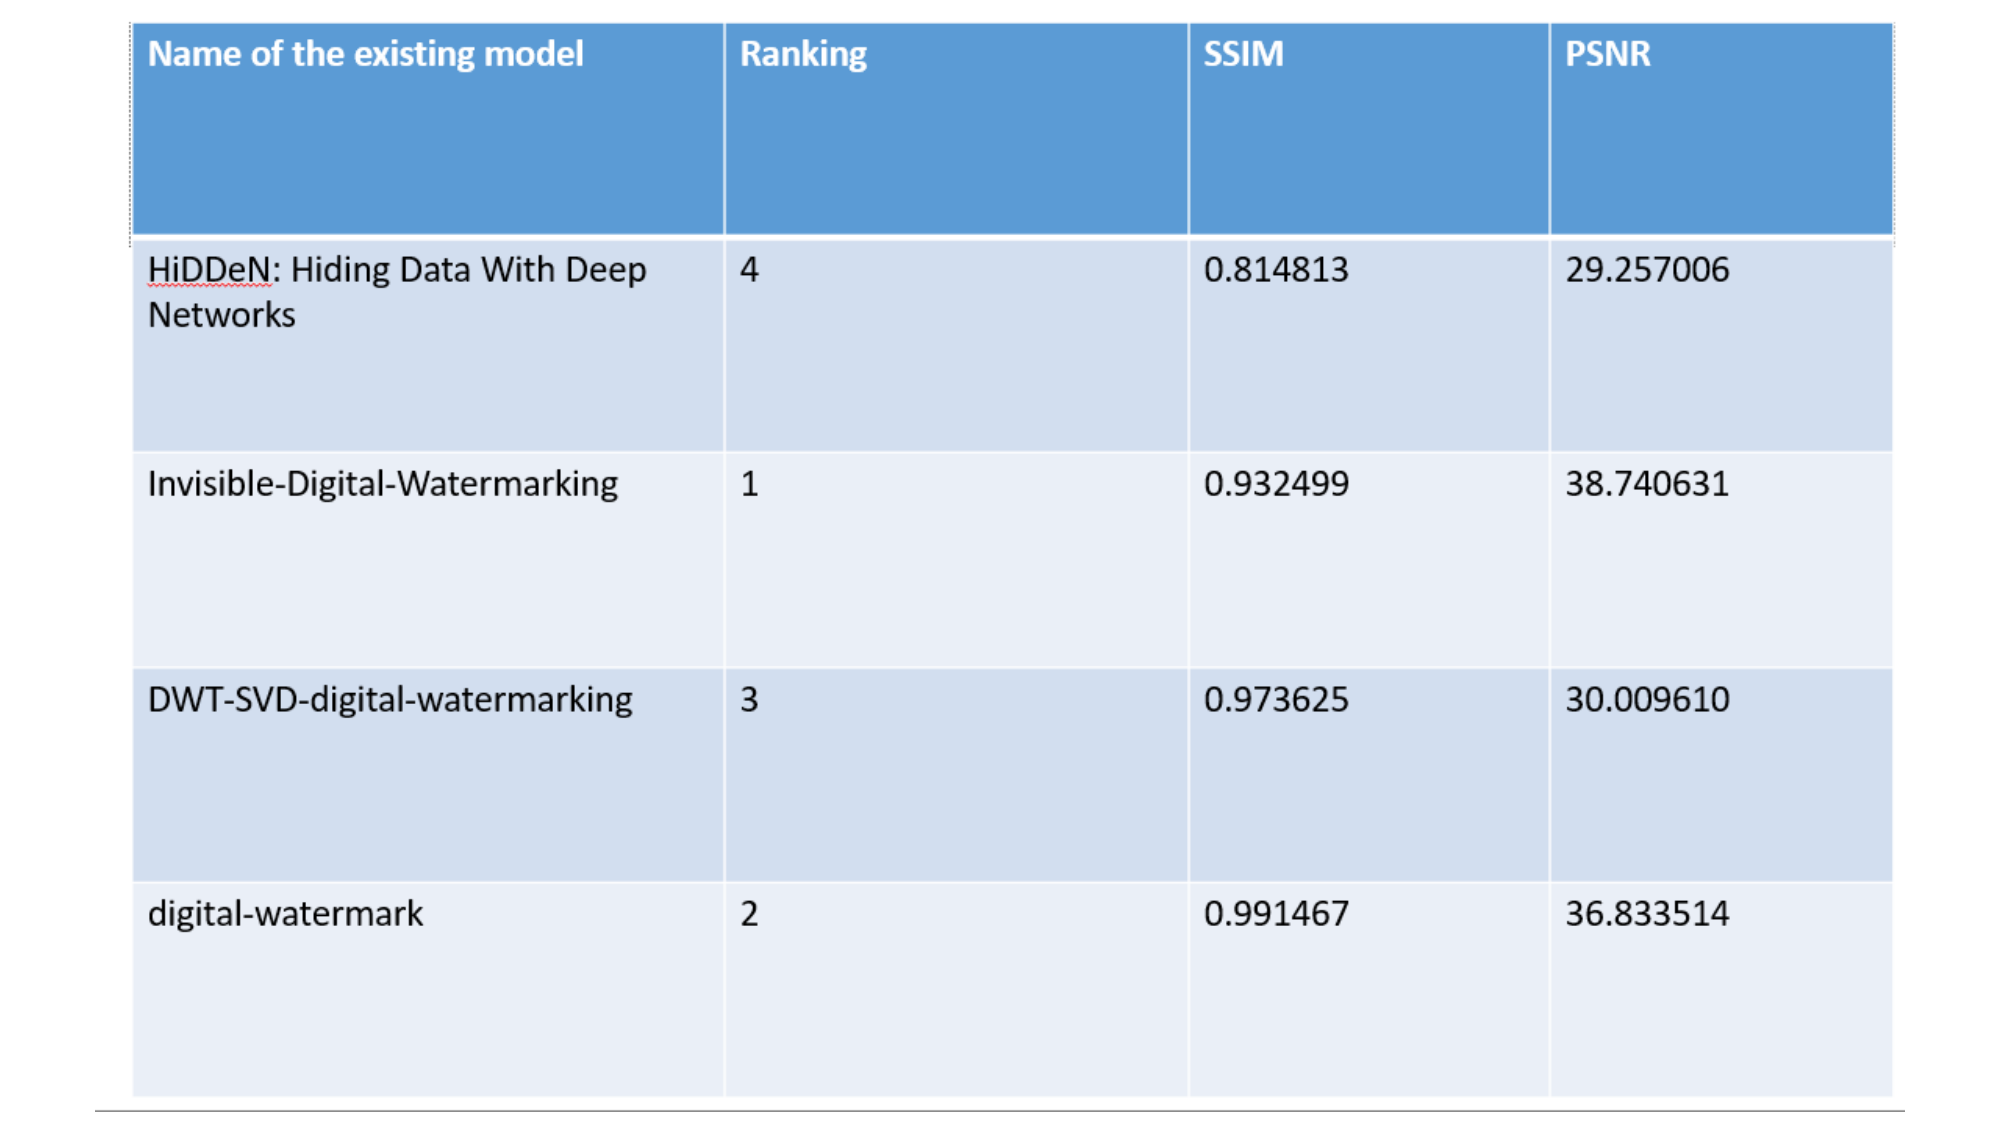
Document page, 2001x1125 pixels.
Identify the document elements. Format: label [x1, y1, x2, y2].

picture [95, 13, 1905, 1112]
